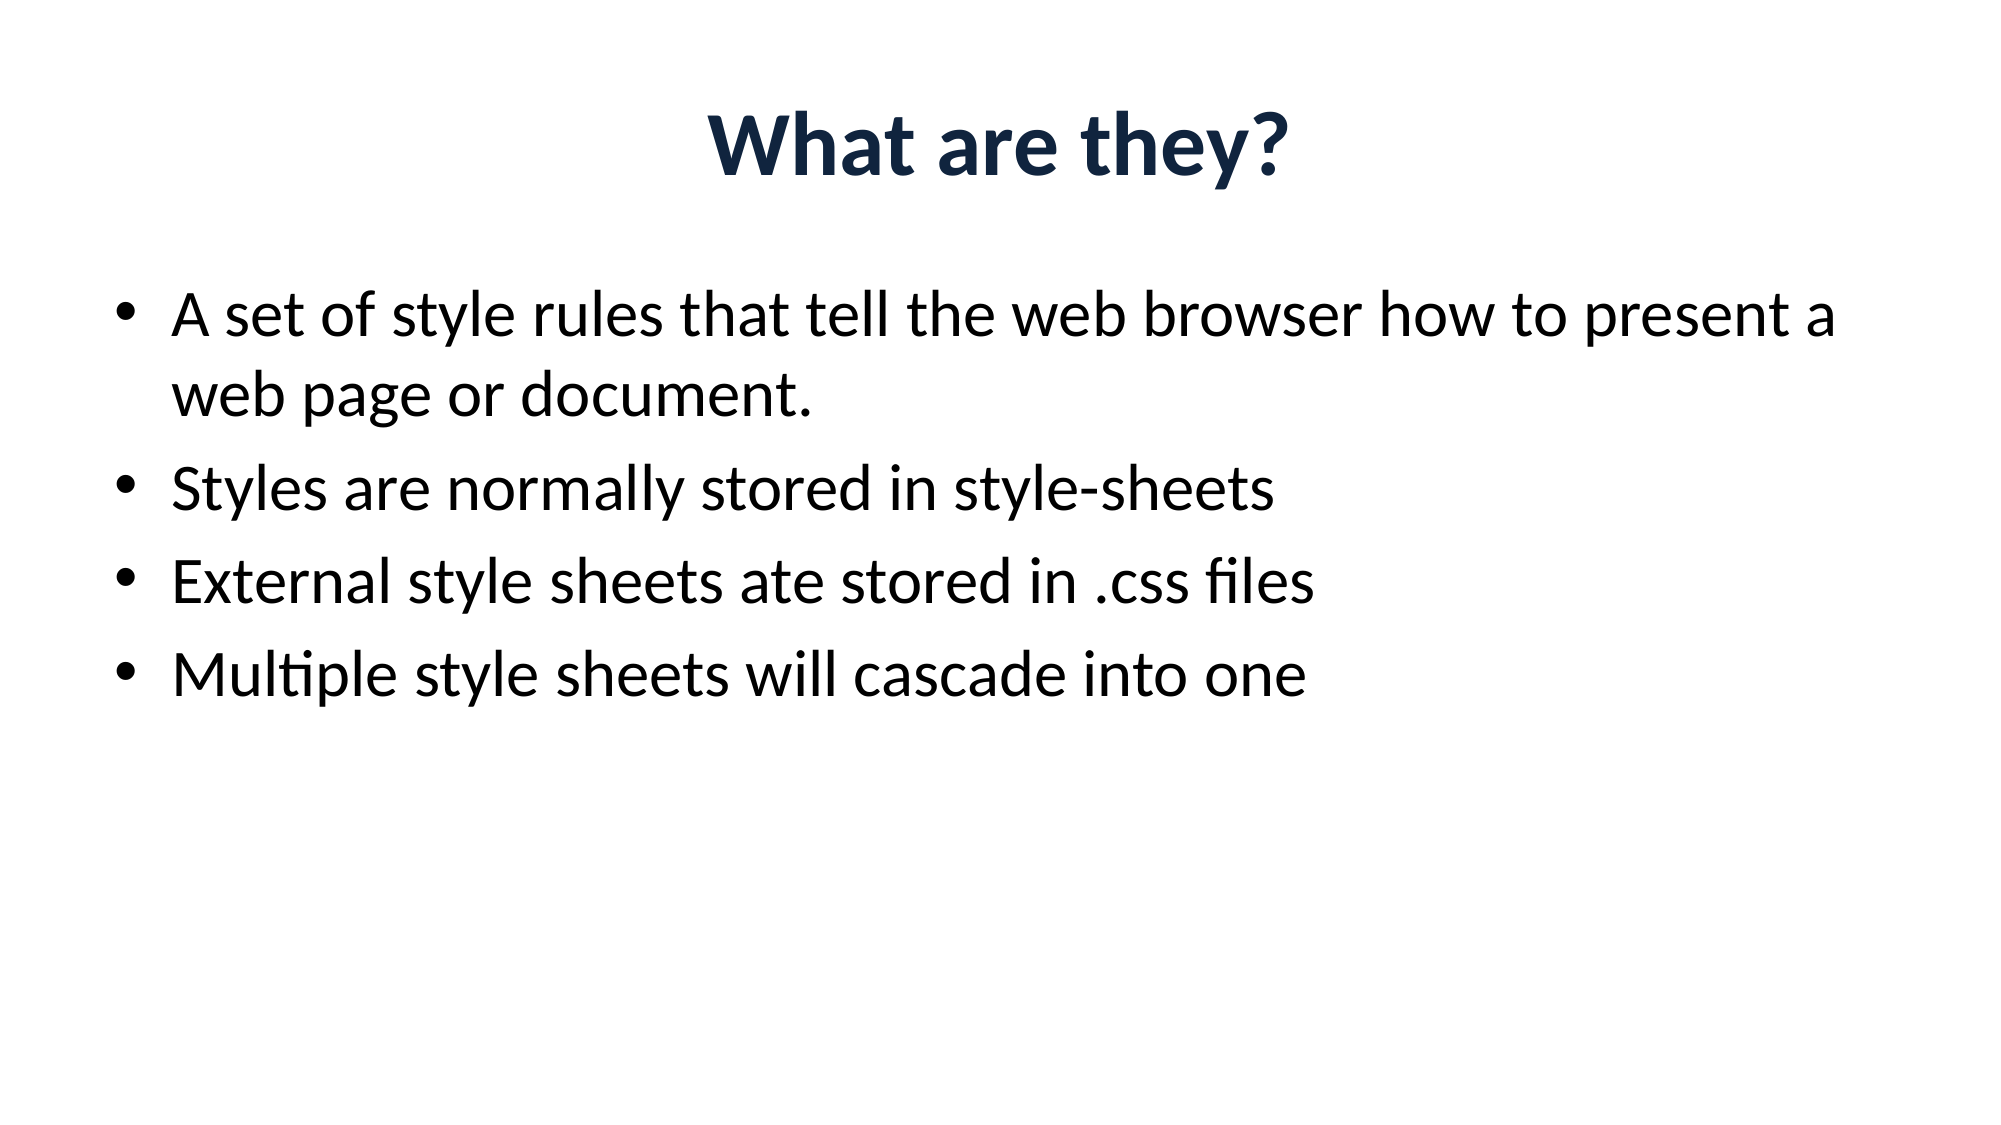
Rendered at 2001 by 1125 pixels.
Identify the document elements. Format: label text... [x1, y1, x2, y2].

title What are they? [99, 45, 1900, 233]
list A set of style rules that tell the web browser how to present a web page or document. Styles are normally stored in style-sheets External style sheets ate stored in .css files Multiple style sheets will cascade into one [99, 262, 1900, 1005]
